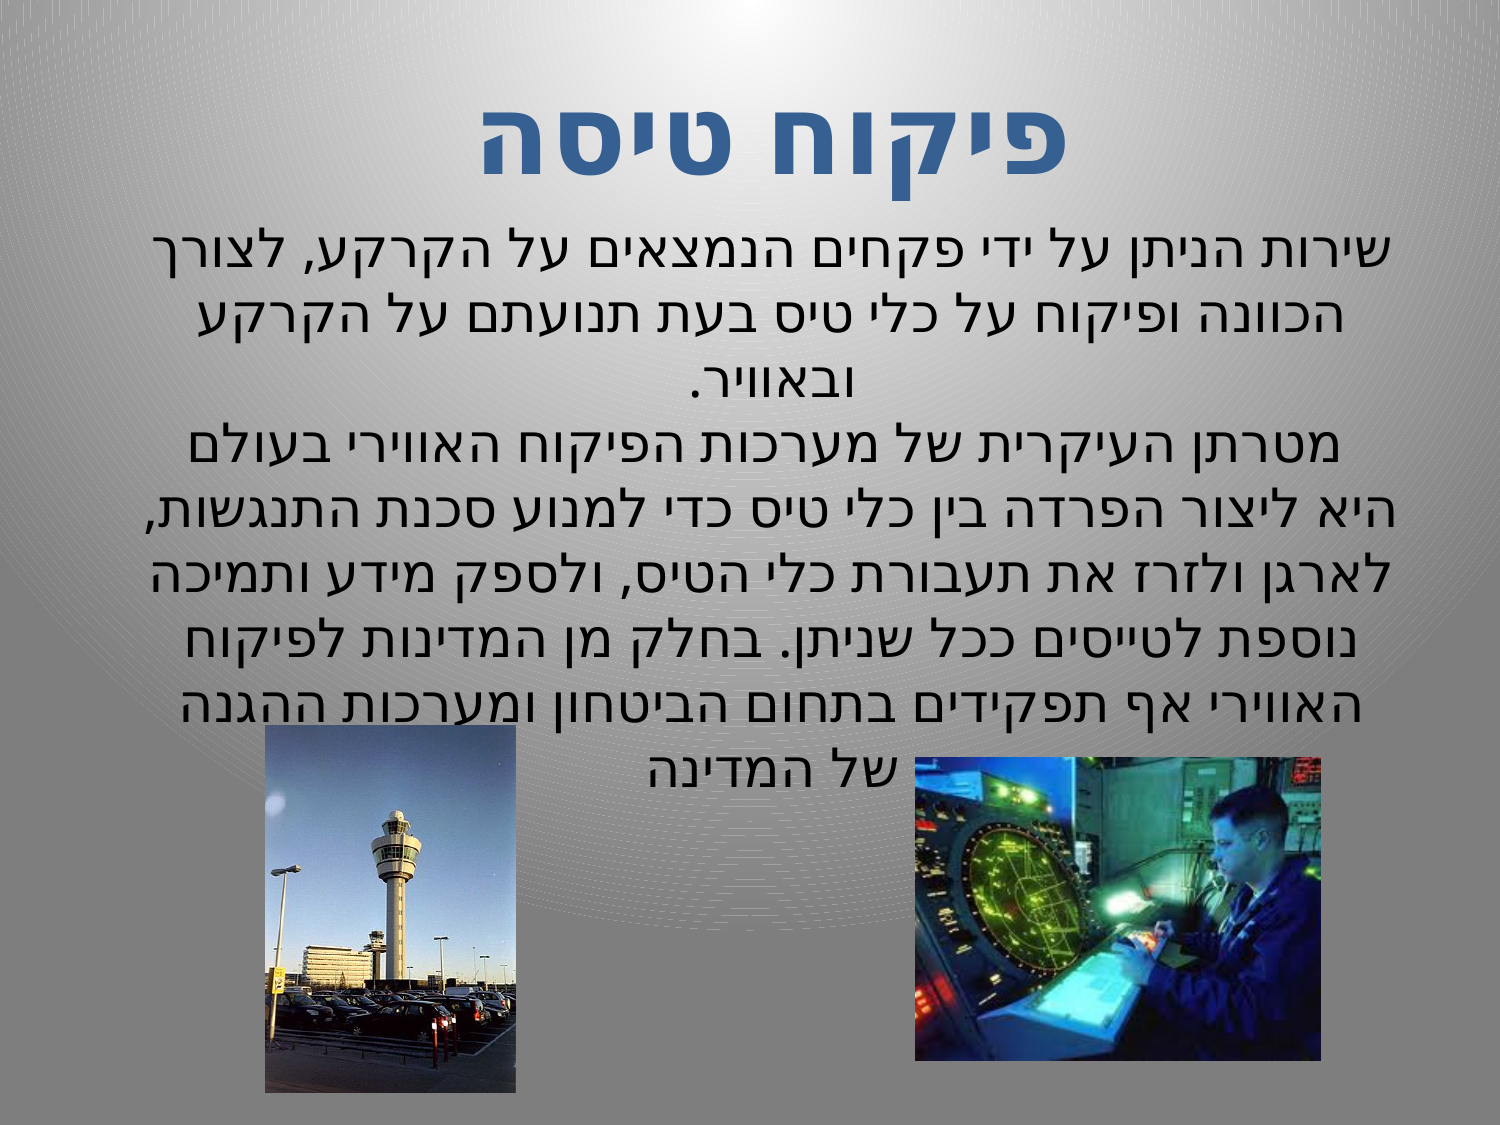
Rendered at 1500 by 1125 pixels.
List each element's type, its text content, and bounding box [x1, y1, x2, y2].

picture [265, 725, 516, 1093]
picture [915, 757, 1321, 1062]
text_box פיקוח טיסה [458, 54, 1087, 205]
text_box שירות הניתן על ידי פקחים הנמצאים על הקרקע, לצורך הכוונה ופיקוח על כלי טיס בעת תנועתם על הקרקע ובאוויר. מטרתן העיקרית של מערכות הפיקוח האווירי בעולם היא ליצור הפרדה בין כלי טיס כדי למנוע סכנת התנגשות, לארגן ולזרז את תעבורת כלי הטיס, ולספק מידע ותמיכה נוספת לטייסים ככל שניתן. בחלק מן המדינות לפיקוח האווירי אף תפקידים בתחום הביטחון ומערכות ההגנה של המדינה [128, 205, 1417, 806]
